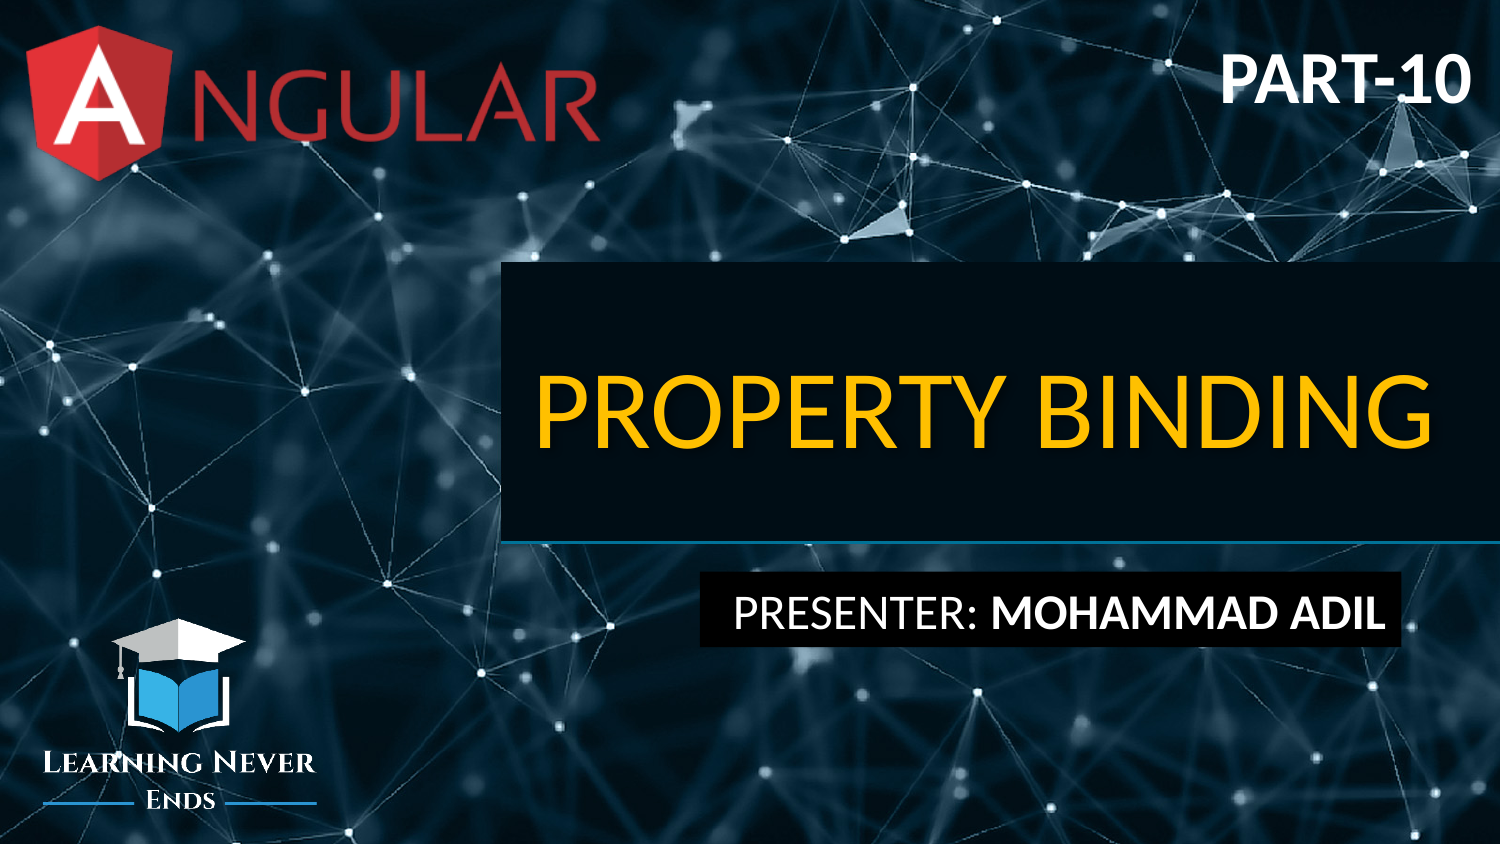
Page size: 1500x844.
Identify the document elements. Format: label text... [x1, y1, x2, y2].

picture [0, 0, 1500, 844]
title PROPERTY BINDING [399, 265, 1452, 541]
subtitle PRESENTER: MOHAMMAD ADIL [699, 571, 1402, 648]
text_box PART-10 [1204, 21, 1488, 126]
